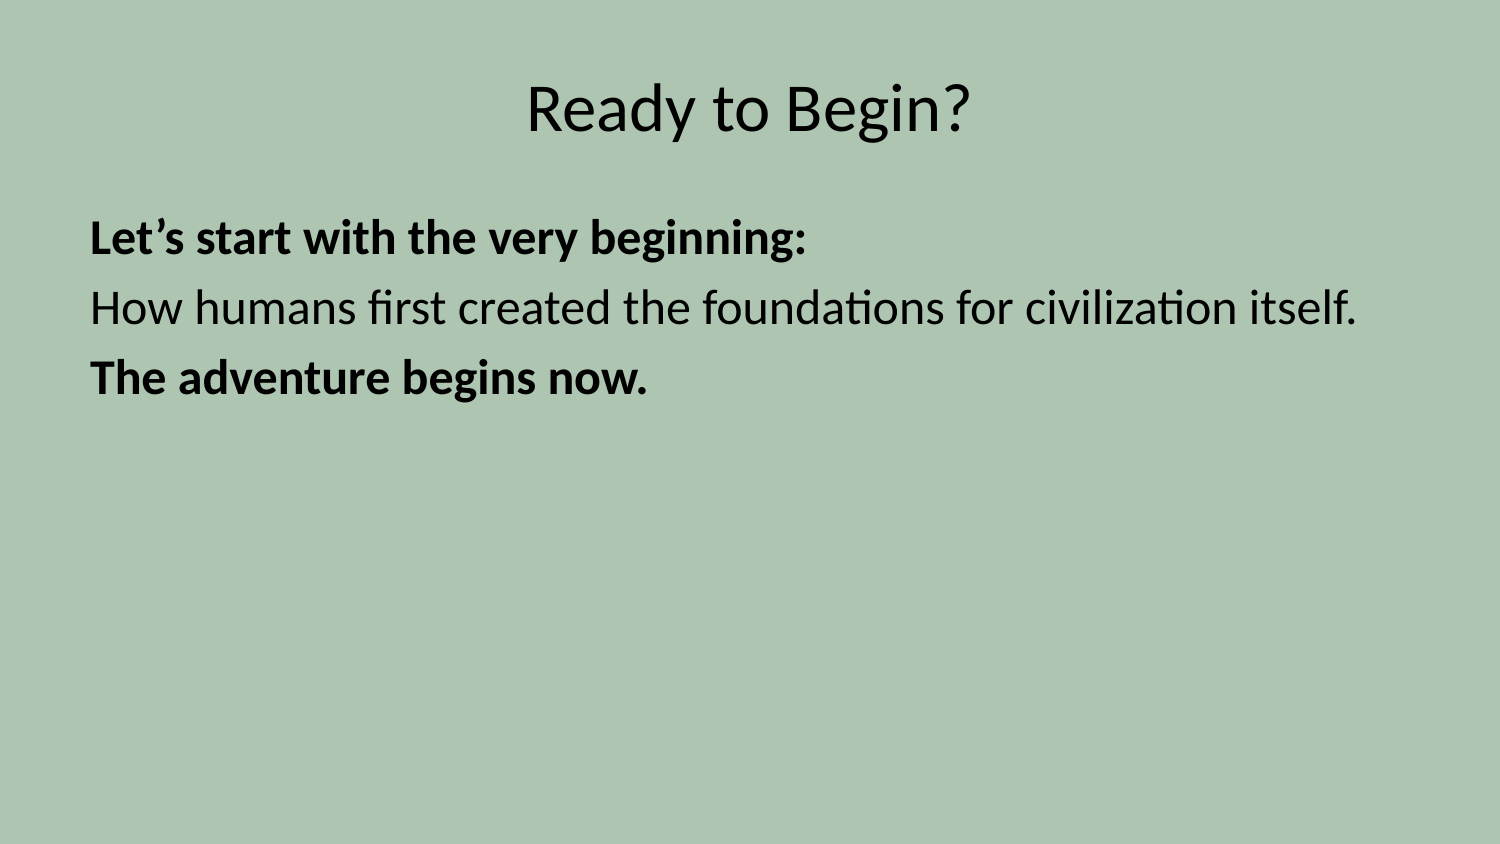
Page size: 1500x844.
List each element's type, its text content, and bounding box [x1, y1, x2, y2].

list Let’s start with the very beginning: How humans first created the foundations for civilization itself. The adventure begins now. [75, 196, 1425, 754]
title Ready to Begin? [75, 33, 1425, 175]
